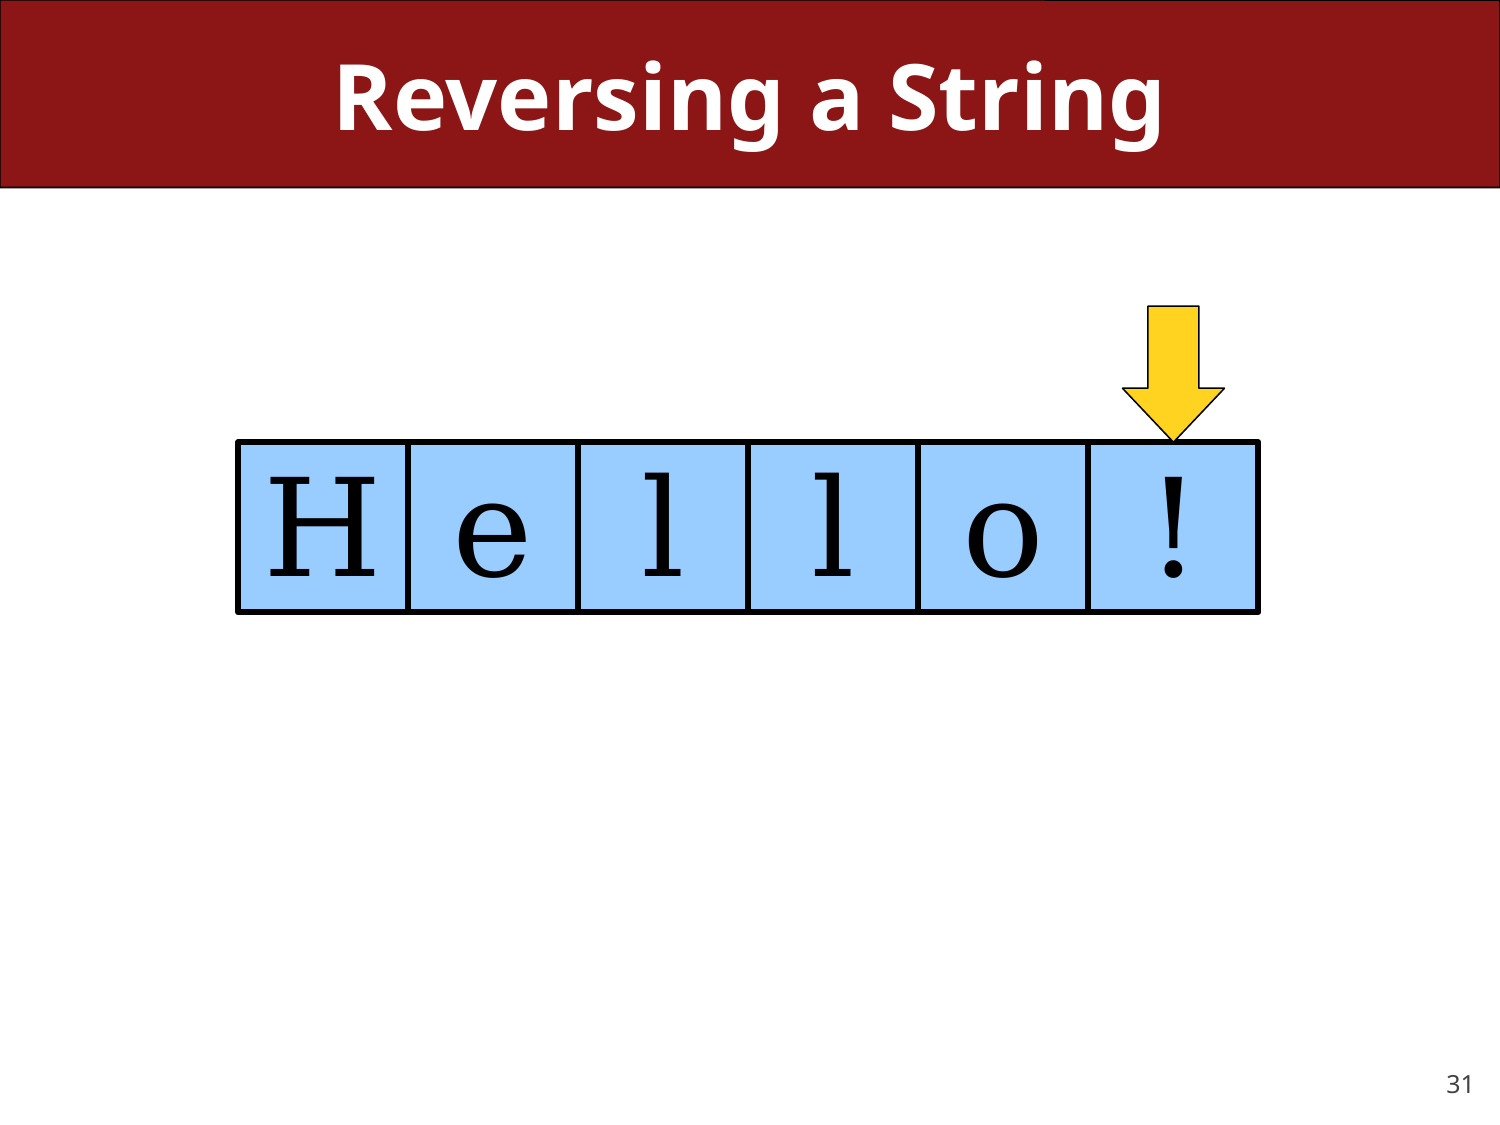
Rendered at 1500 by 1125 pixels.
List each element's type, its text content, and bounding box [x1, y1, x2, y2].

text_box [1122, 306, 1225, 443]
text_box ! [1088, 442, 1259, 613]
text_box l [748, 442, 918, 613]
text_box o [918, 442, 1088, 613]
text_box H [238, 442, 408, 613]
text_box l [578, 442, 748, 613]
text_box e [408, 442, 578, 613]
title Reversing a String [75, 0, 1425, 188]
